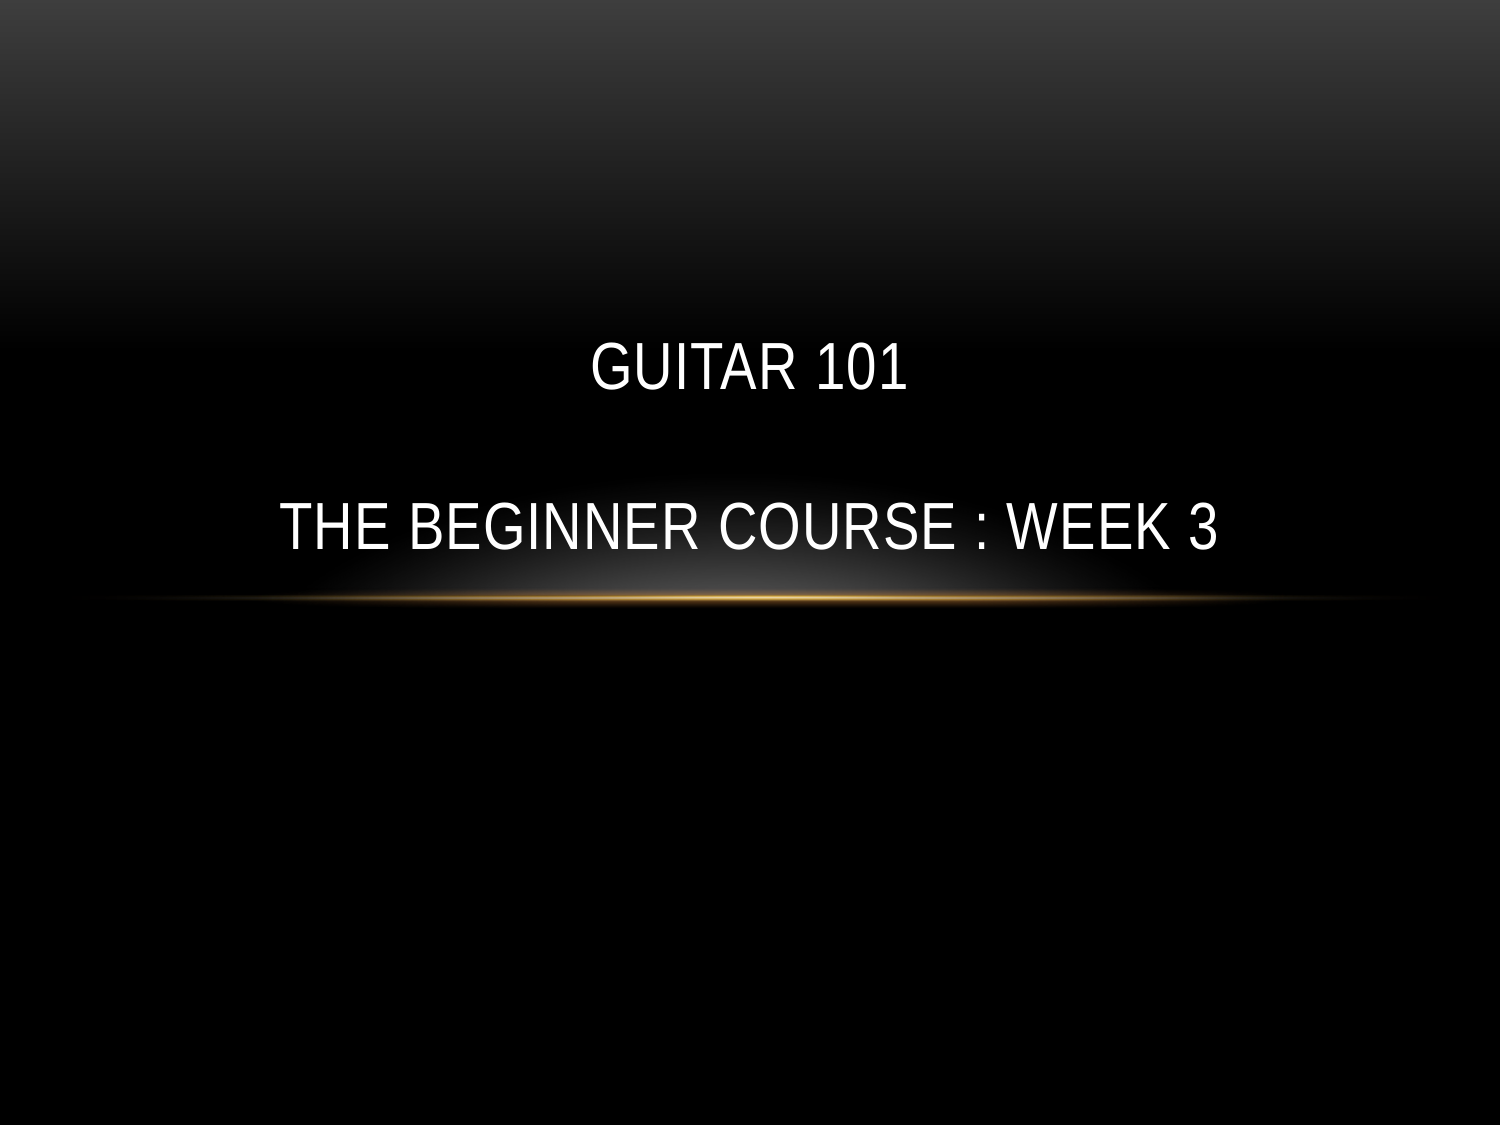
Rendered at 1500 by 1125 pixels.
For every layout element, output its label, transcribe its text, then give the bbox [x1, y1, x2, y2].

title GUITAR 101 The BEGINNER COURSE : week 3 [112, 329, 1388, 571]
picture [0, 0, 1500, 750]
